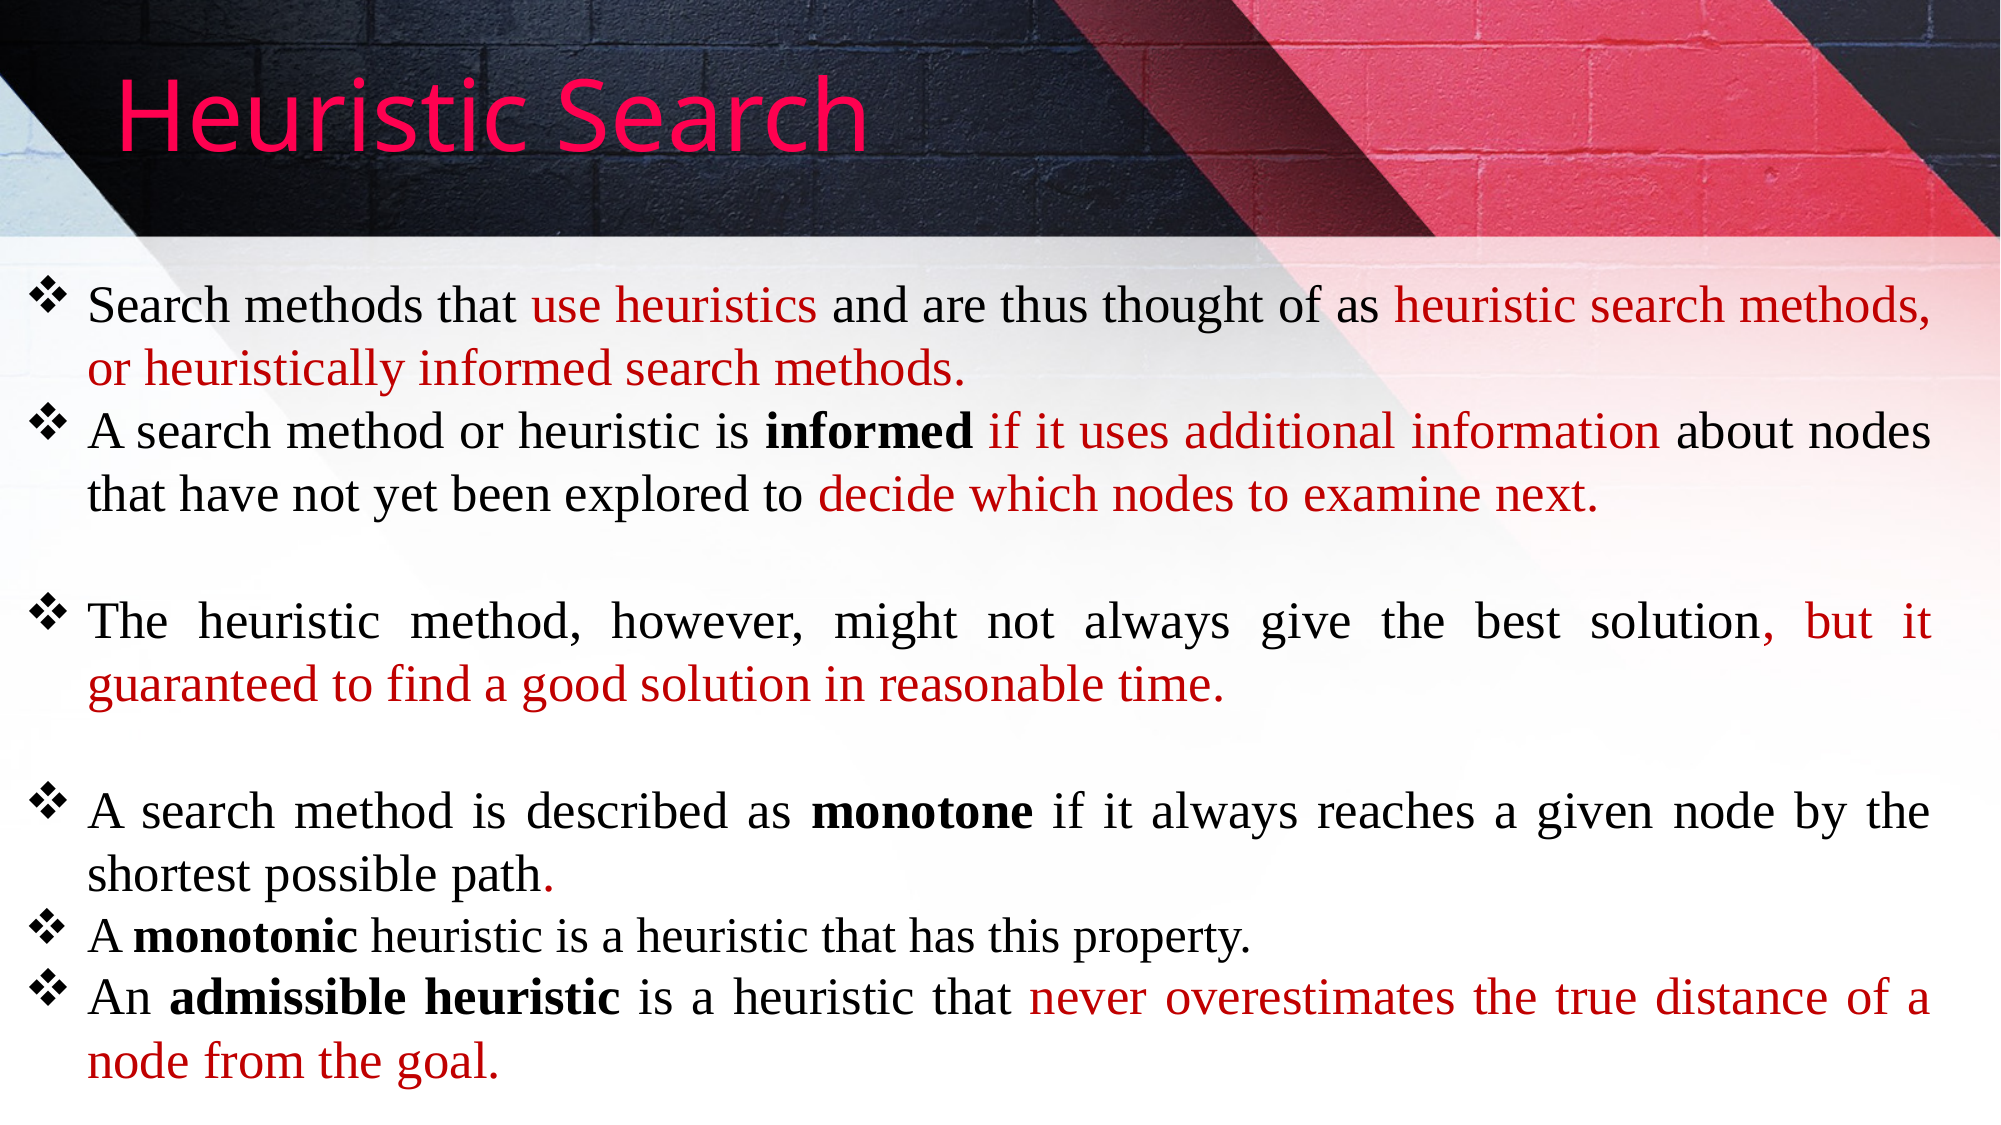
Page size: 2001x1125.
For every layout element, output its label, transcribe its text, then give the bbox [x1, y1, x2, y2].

text_box Search methods that use heuristics and are thus thought of as heuristic search methods, or heuristically informed search methods. A search method or heuristic is informed if it uses additional information about nodes that have not yet been explored to decide which nodes to examine next. The heuristic method, however, might not always give the best solution, but it guaranteed to find a good solution in reasonable time. A search method is described as monotone if it always reaches a given node by the shortest possible path. A monotonic heuristic is a heuristic that has this property. An admissible heuristic is a heuristic that never overestimates the true distance of a node from the goal. [9, 261, 1947, 1097]
title Heuristic Search [98, 28, 1835, 196]
picture [0, 0, 2001, 1125]
